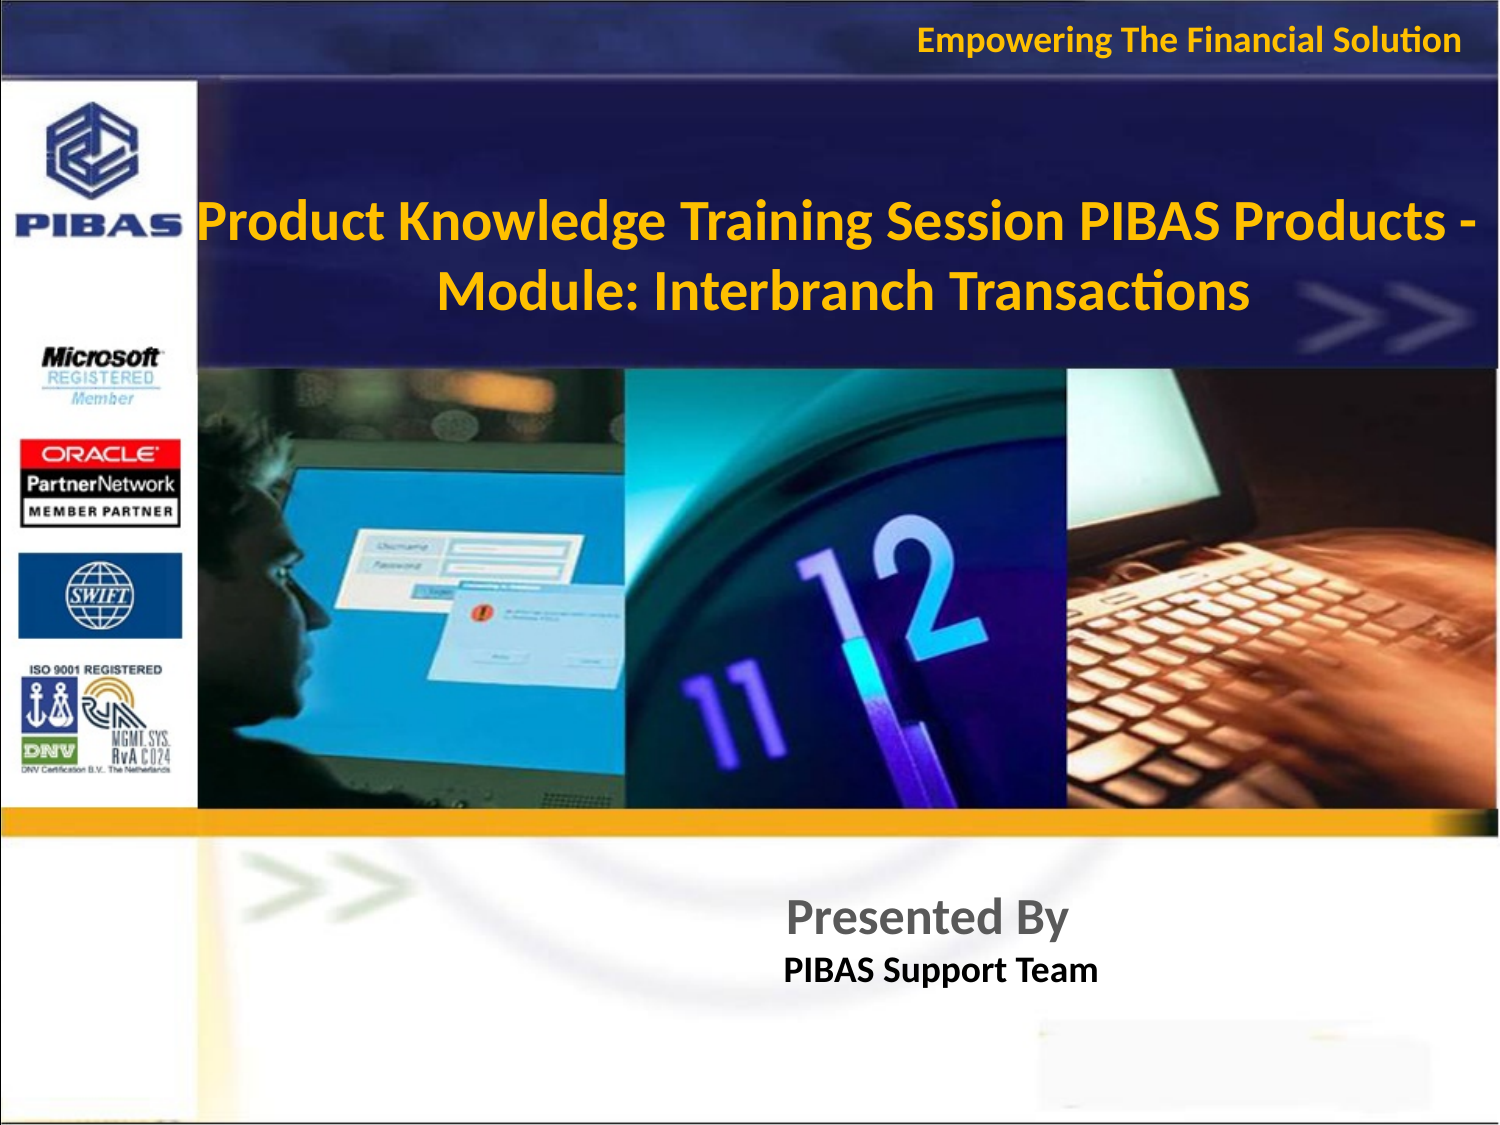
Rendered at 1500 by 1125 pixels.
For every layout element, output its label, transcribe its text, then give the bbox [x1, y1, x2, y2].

text_box Product Knowledge Training Session PIBAS Products - Module: Interbranch Transactions [174, 174, 1500, 338]
picture [1, 0, 1500, 1125]
text_box Presented By PIBAS Support Team [712, 874, 1450, 1088]
